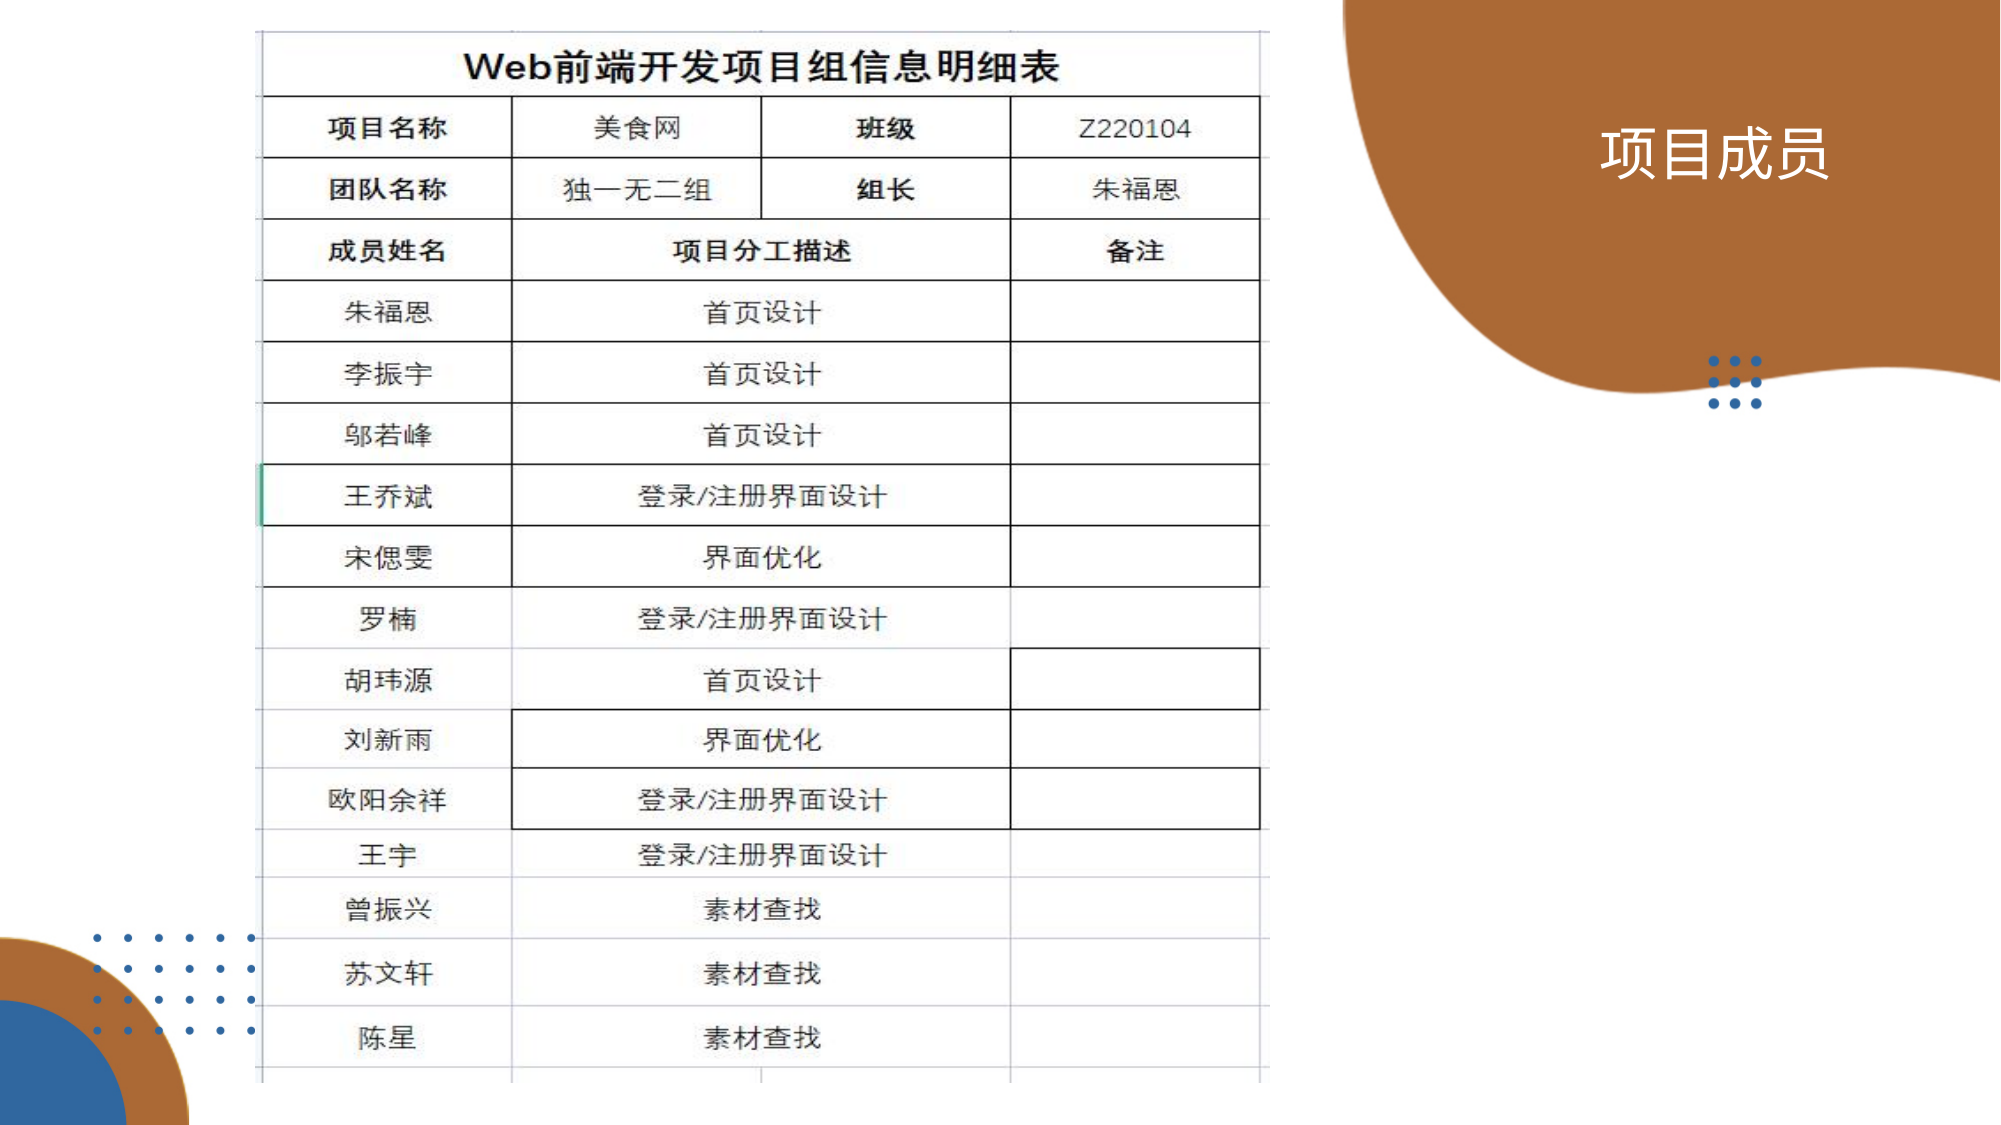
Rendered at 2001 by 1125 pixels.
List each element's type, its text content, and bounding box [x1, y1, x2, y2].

picture [0, 0, 2001, 1125]
text_box 项目成员 [1585, 140, 1873, 216]
